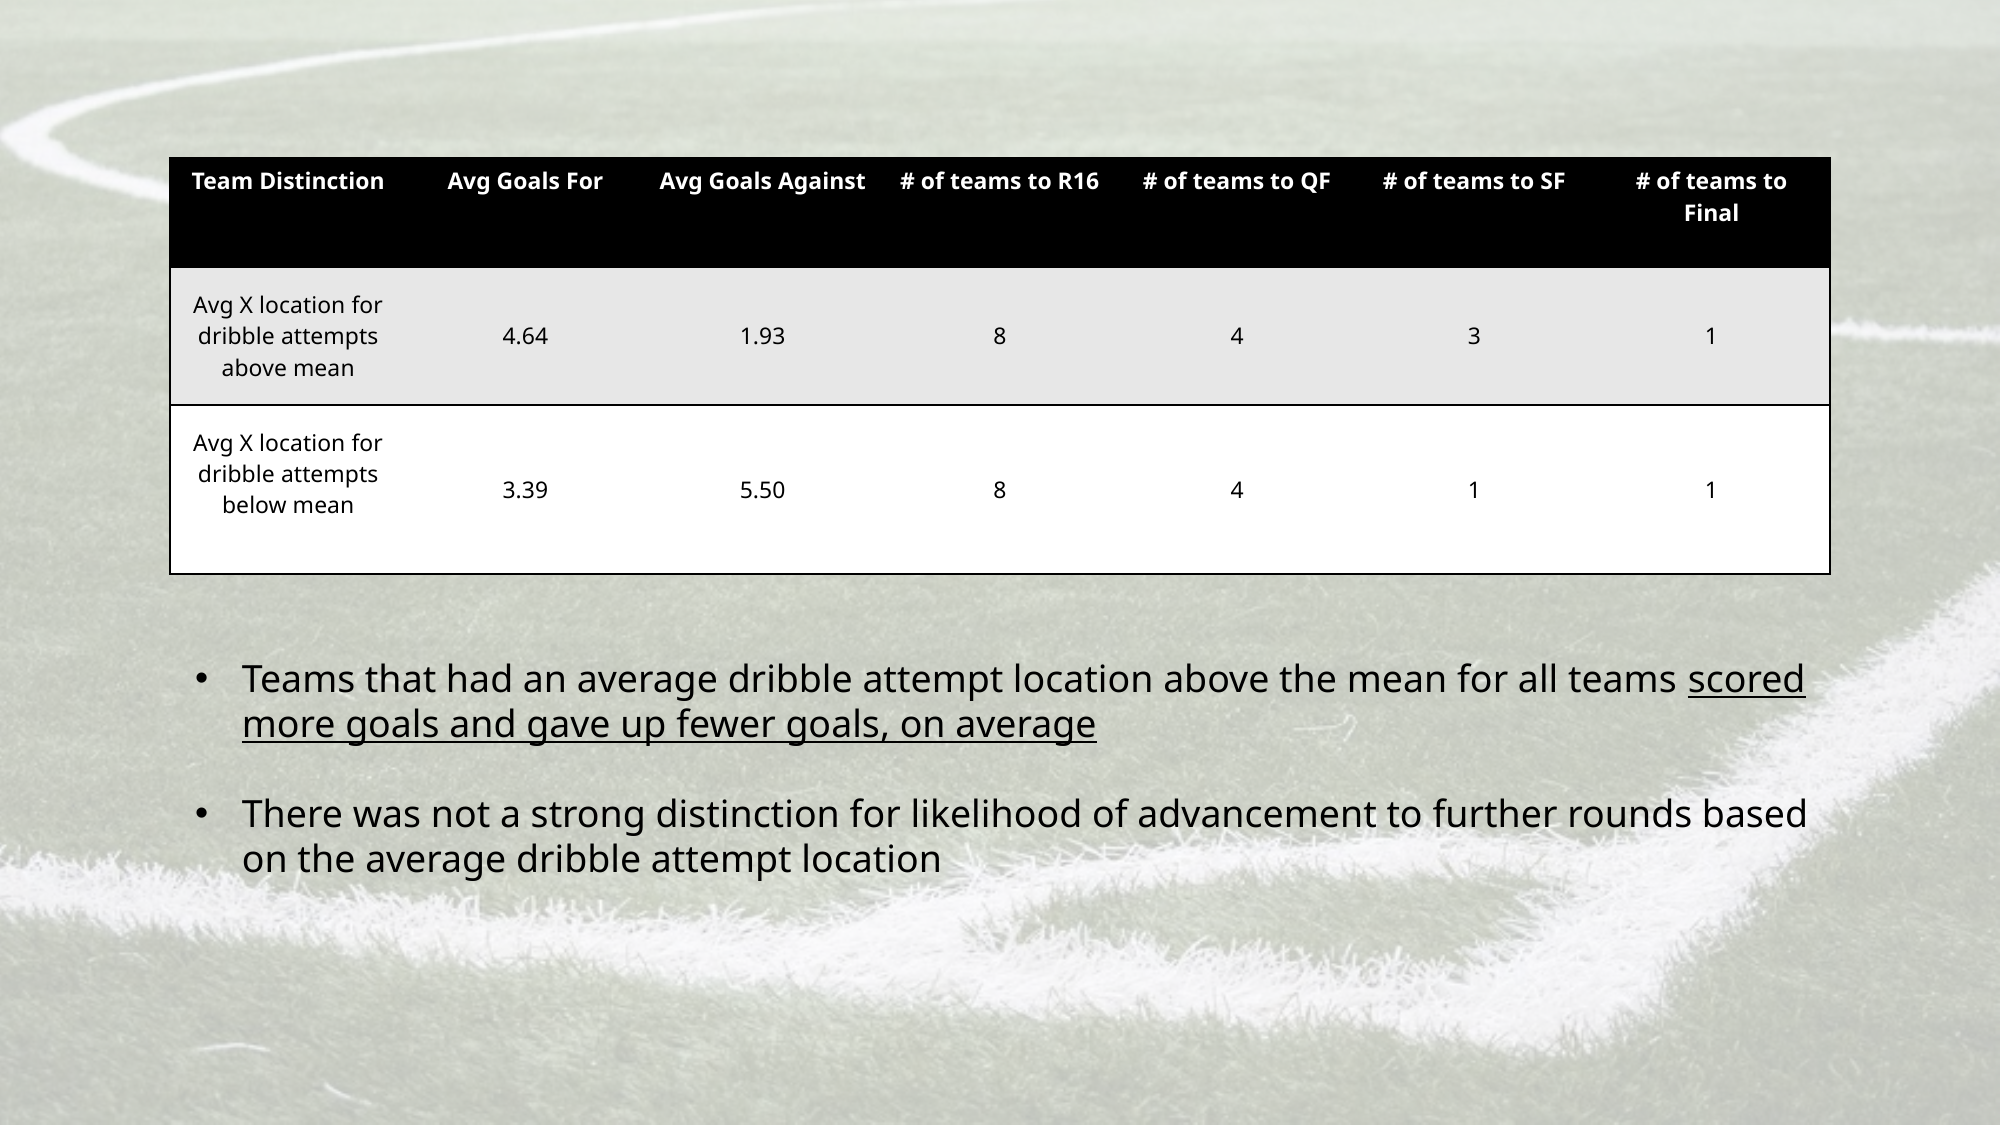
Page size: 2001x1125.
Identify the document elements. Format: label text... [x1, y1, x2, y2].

table_cell 3 [1356, 268, 1593, 404]
table_cell 1 [1593, 268, 1829, 404]
table_cell 4 [1119, 406, 1356, 573]
table_header # of teams to SF [1356, 159, 1593, 266]
table_header Avg Goals For [407, 159, 644, 266]
table_cell 8 [881, 268, 1119, 404]
table_header # of teams to Final [1593, 159, 1829, 266]
table_header # of teams to R16 [881, 159, 1119, 266]
table_cell 4 [1119, 268, 1356, 404]
table_cell 5.50 [644, 406, 881, 573]
table_cell Avg X location for dribble attempts above mean [171, 268, 407, 404]
table_cell 3.39 [407, 406, 644, 573]
table_cell 1.93 [644, 268, 881, 404]
table_cell 4.64 [407, 268, 644, 404]
table_cell Avg X location for dribble attempts below mean [171, 406, 407, 573]
text_box Teams that had an average dribble attempt location above the mean for all teams scored more goals and gave up fewer goals, on average There was not a strong distinction for likelihood of advancement to further rounds based on the average dribble attempt location [180, 647, 1831, 888]
table_cell 8 [881, 406, 1119, 573]
table_header # of teams to QF [1119, 159, 1356, 266]
table_header Team Distinction [171, 159, 407, 266]
table_cell 1 [1356, 406, 1593, 573]
table_header Avg Goals Against [644, 159, 881, 266]
table_cell 1 [1593, 406, 1829, 573]
